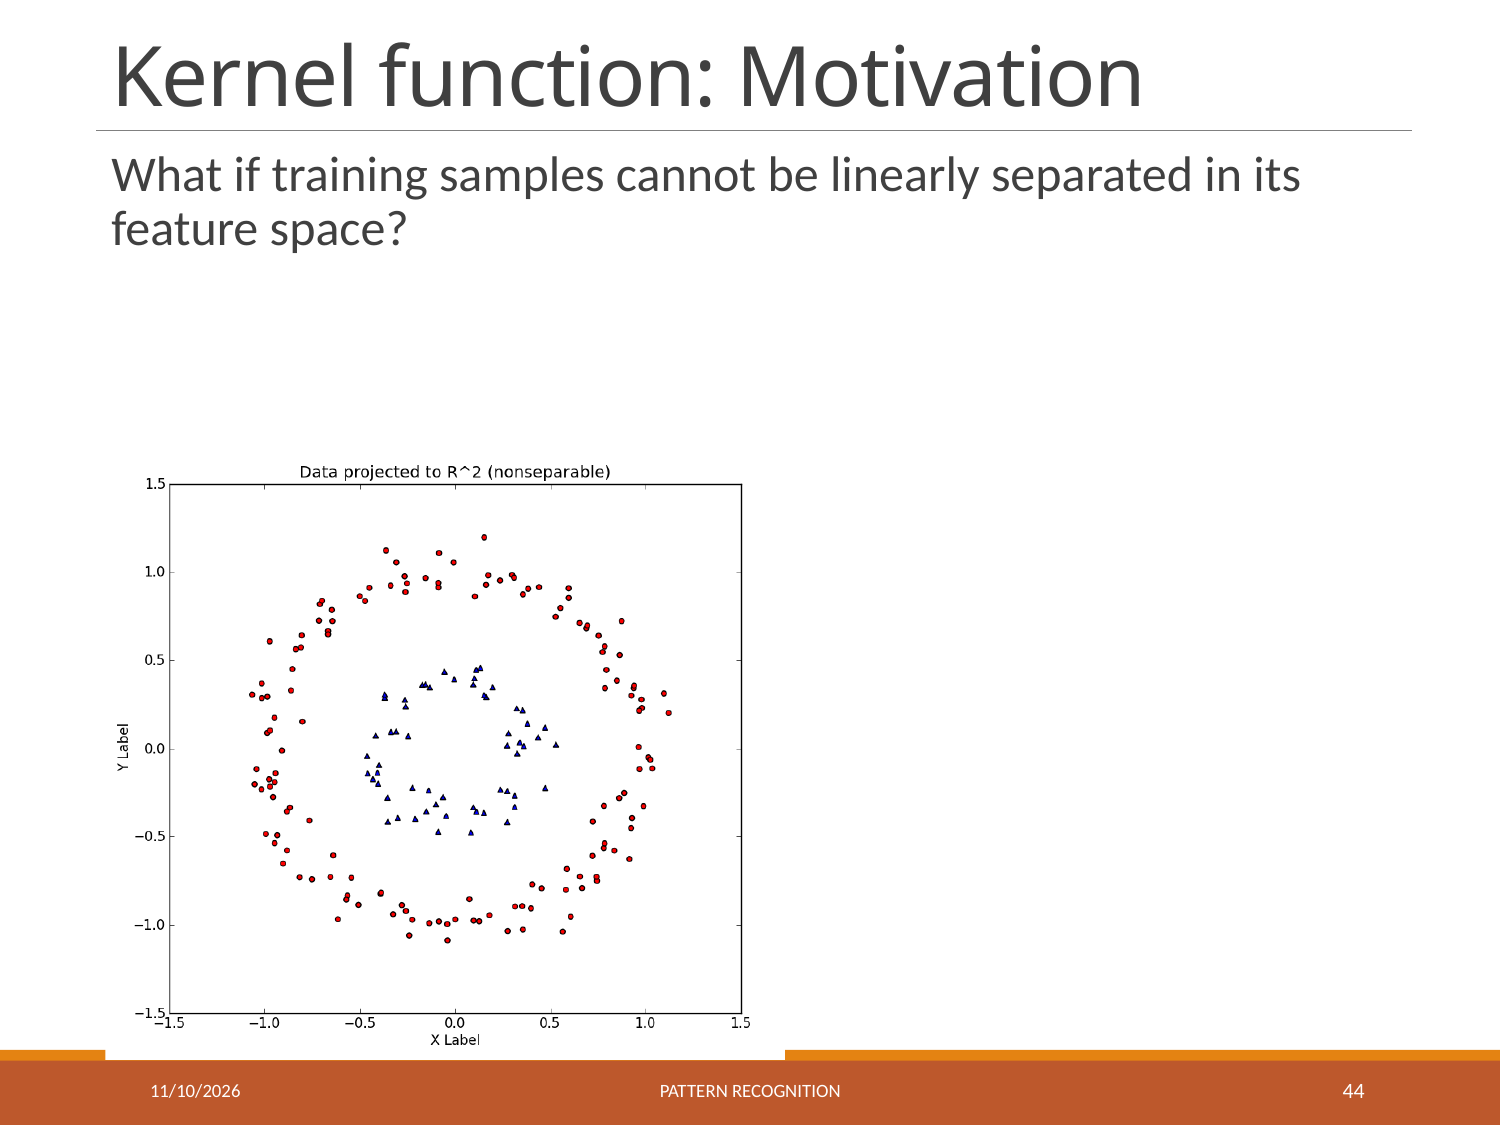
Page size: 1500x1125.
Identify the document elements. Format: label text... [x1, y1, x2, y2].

title Kernel function: Motivation [96, 19, 1413, 131]
list What if training samples cannot be linearly separated in its feature space? [96, 140, 1413, 1034]
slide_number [135, 1068, 440, 1120]
picture [104, 456, 786, 1061]
slide_number 44 [1218, 1059, 1380, 1120]
footer Pattern recognition [453, 1059, 1047, 1120]
